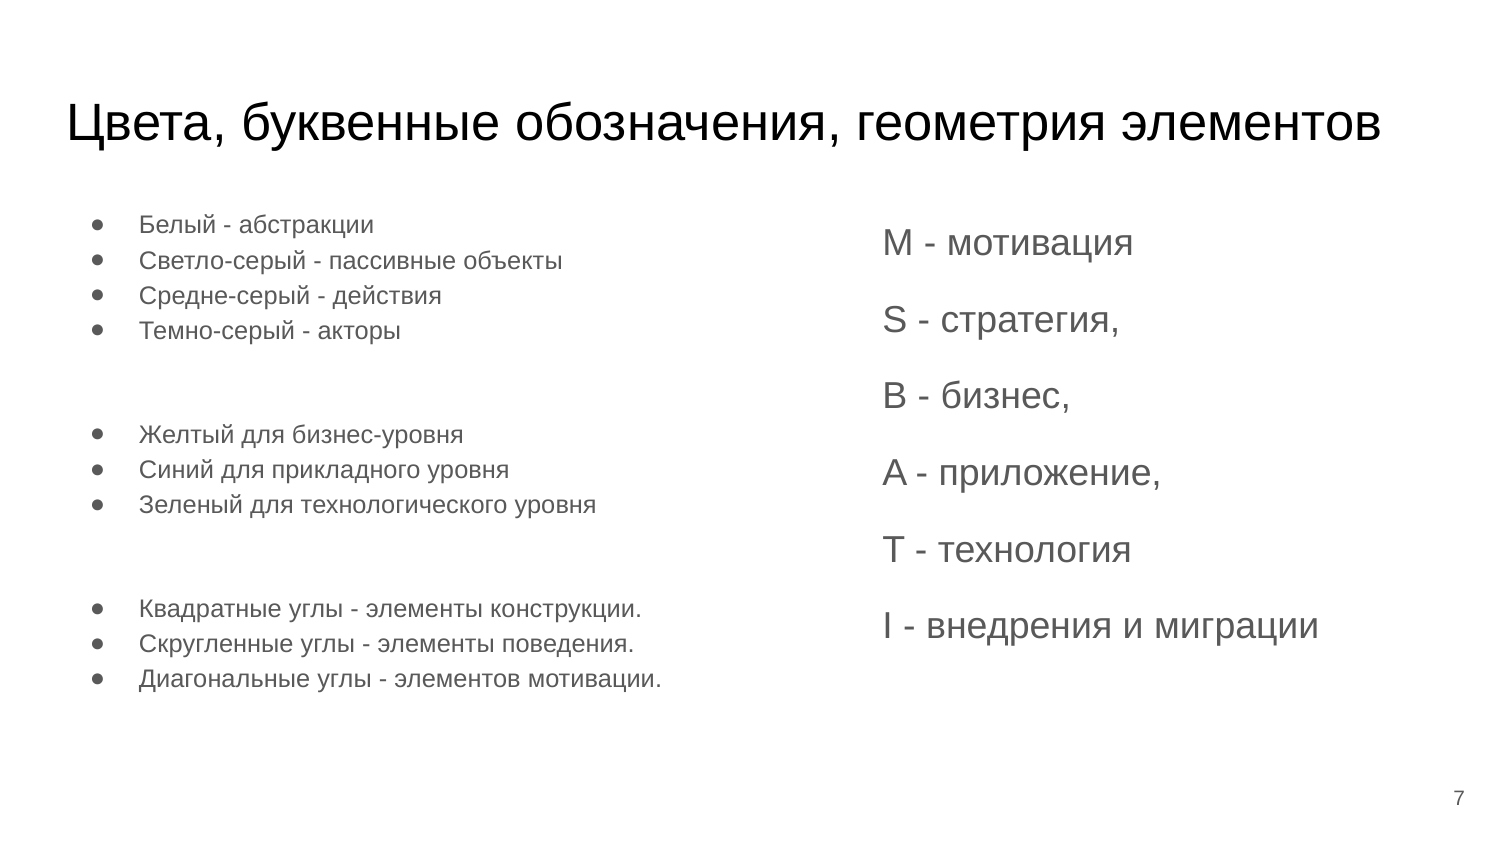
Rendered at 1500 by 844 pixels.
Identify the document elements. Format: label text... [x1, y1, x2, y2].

title Цвета, буквенные обозначения, геометрия элементов [51, 72, 1449, 167]
slide_number ‹#› [1389, 764, 1480, 830]
list Белый - абстракции Светло-серый - пассивные объекты Средне-серый - действия Темно-серый - акторы Желтый для бизнес-уровня Синий для прикладного уровня Зеленый для технологического уровня Квадратные углы - элементы конструкции. Скругленные углы - элементы поведения. Диагональные углы - элементов мотивации. [51, 189, 750, 750]
text_box M - мотивация S - стратегия, B - бизнес, A - приложение, T - технология I - внедрения и миграции [867, 196, 1360, 662]
